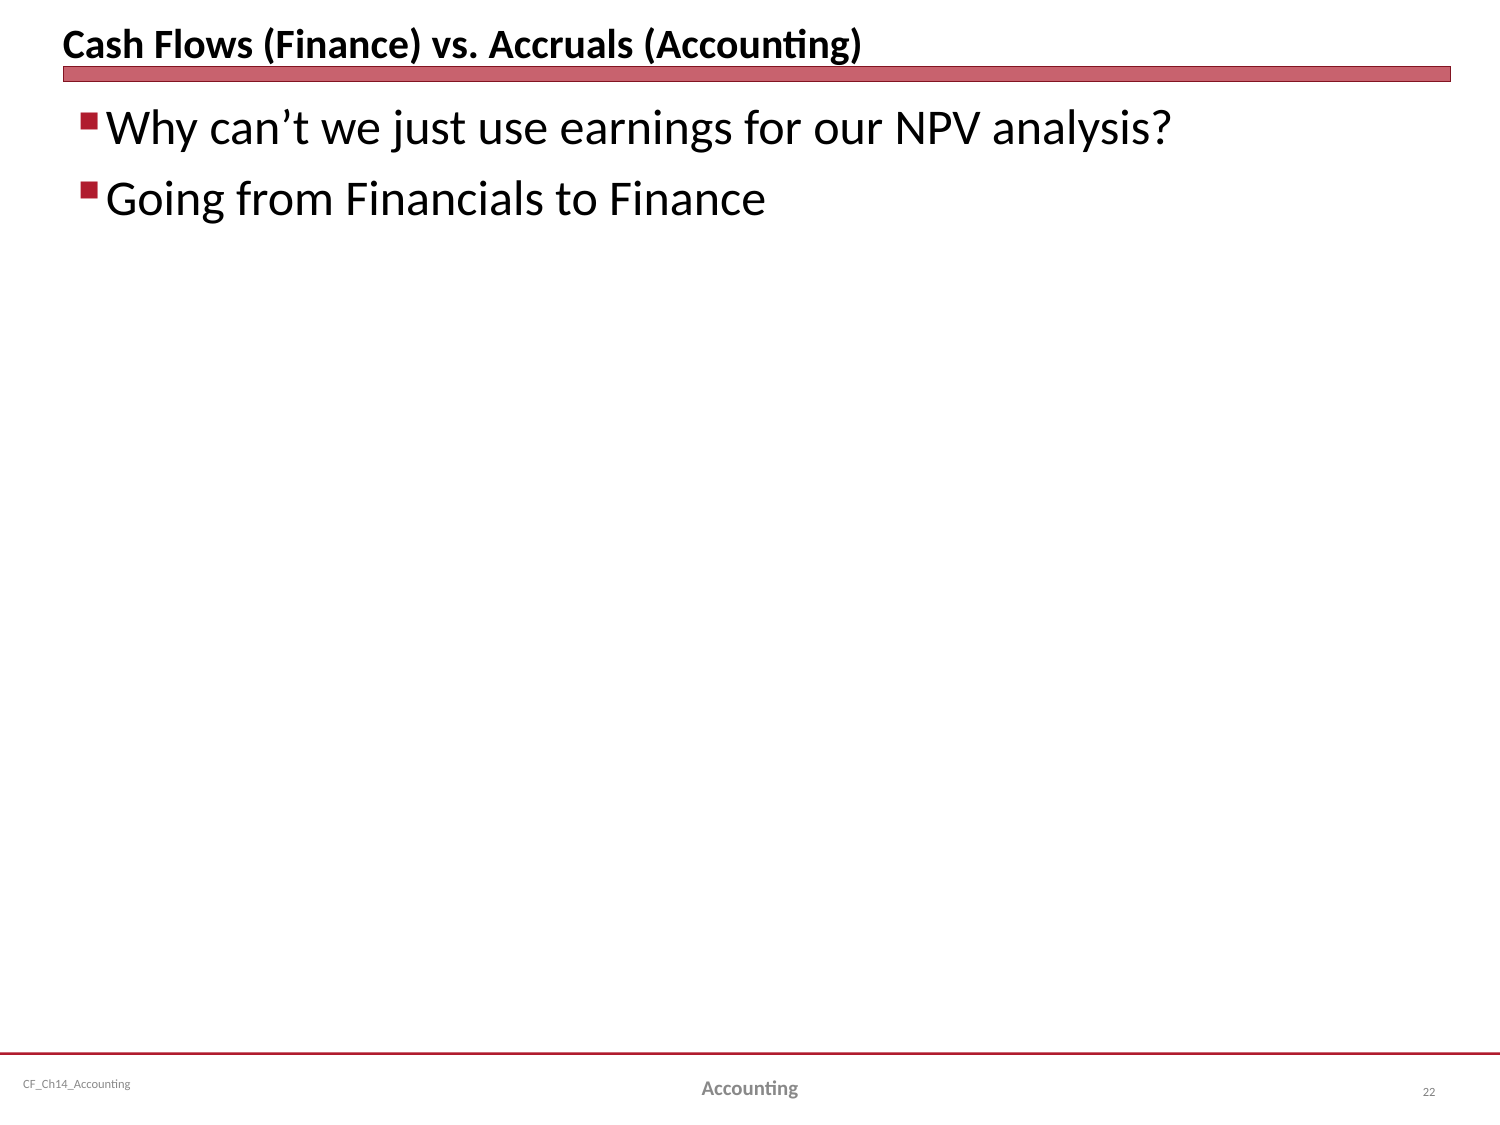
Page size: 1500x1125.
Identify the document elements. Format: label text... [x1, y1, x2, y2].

list Why can’t we just use earnings for our NPV analysis? Going from Financials to Finance [63, 87, 1451, 1041]
title Cash Flows (Finance) vs. Accruals (Accounting) [62, 6, 1451, 67]
footer Accounting [512, 1056, 988, 1117]
slide_number 22 [1375, 1061, 1451, 1122]
